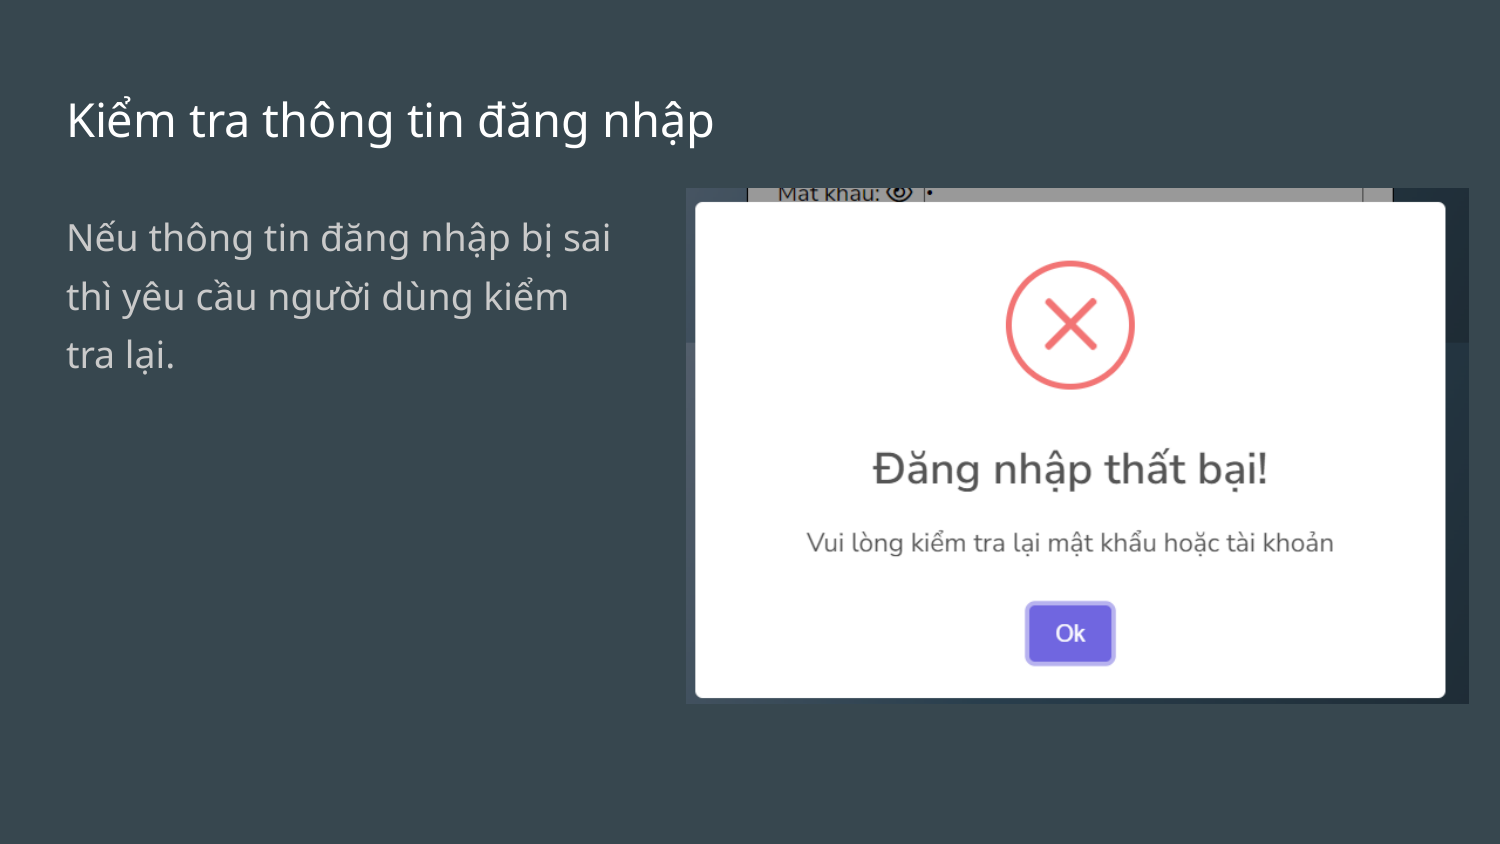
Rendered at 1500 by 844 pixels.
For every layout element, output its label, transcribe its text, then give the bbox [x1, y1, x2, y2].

title Kiểm tra thông tin đăng nhập [51, 72, 1449, 167]
picture [686, 188, 1469, 705]
list Nếu thông tin đăng nhập bị sai thì yêu cầu người dùng kiểm tra lại. [51, 189, 638, 750]
